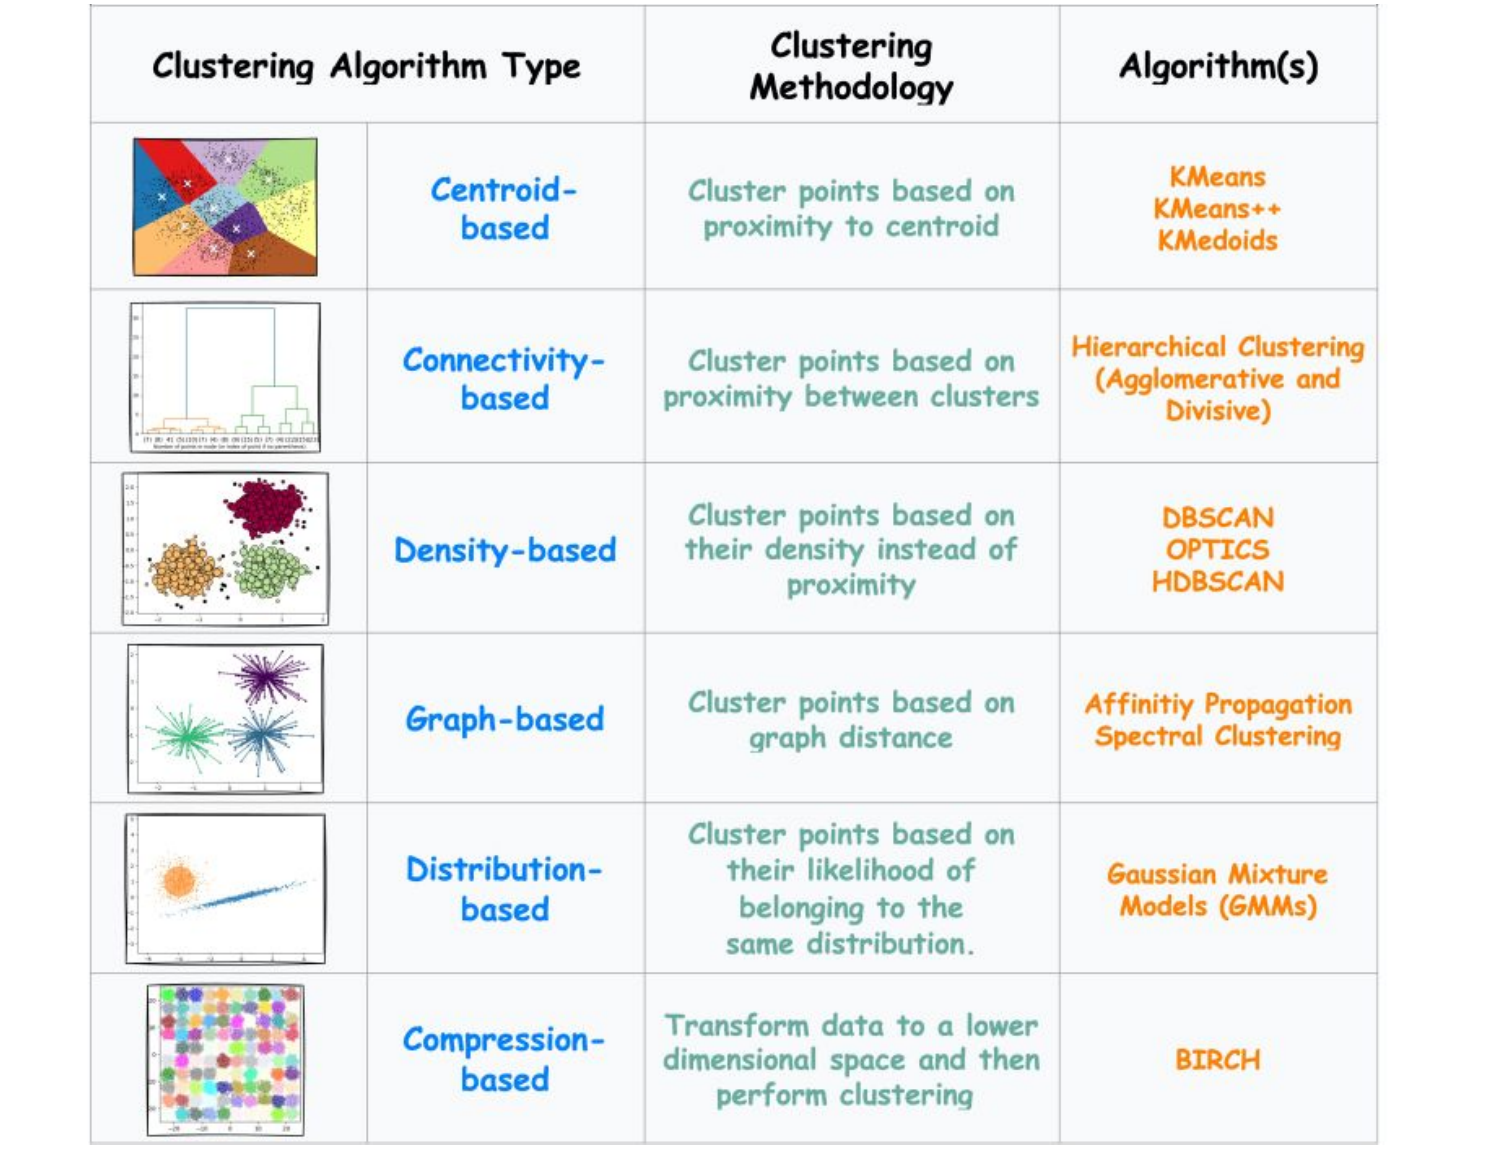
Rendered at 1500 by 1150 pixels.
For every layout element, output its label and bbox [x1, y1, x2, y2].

picture [87, 4, 1388, 1145]
